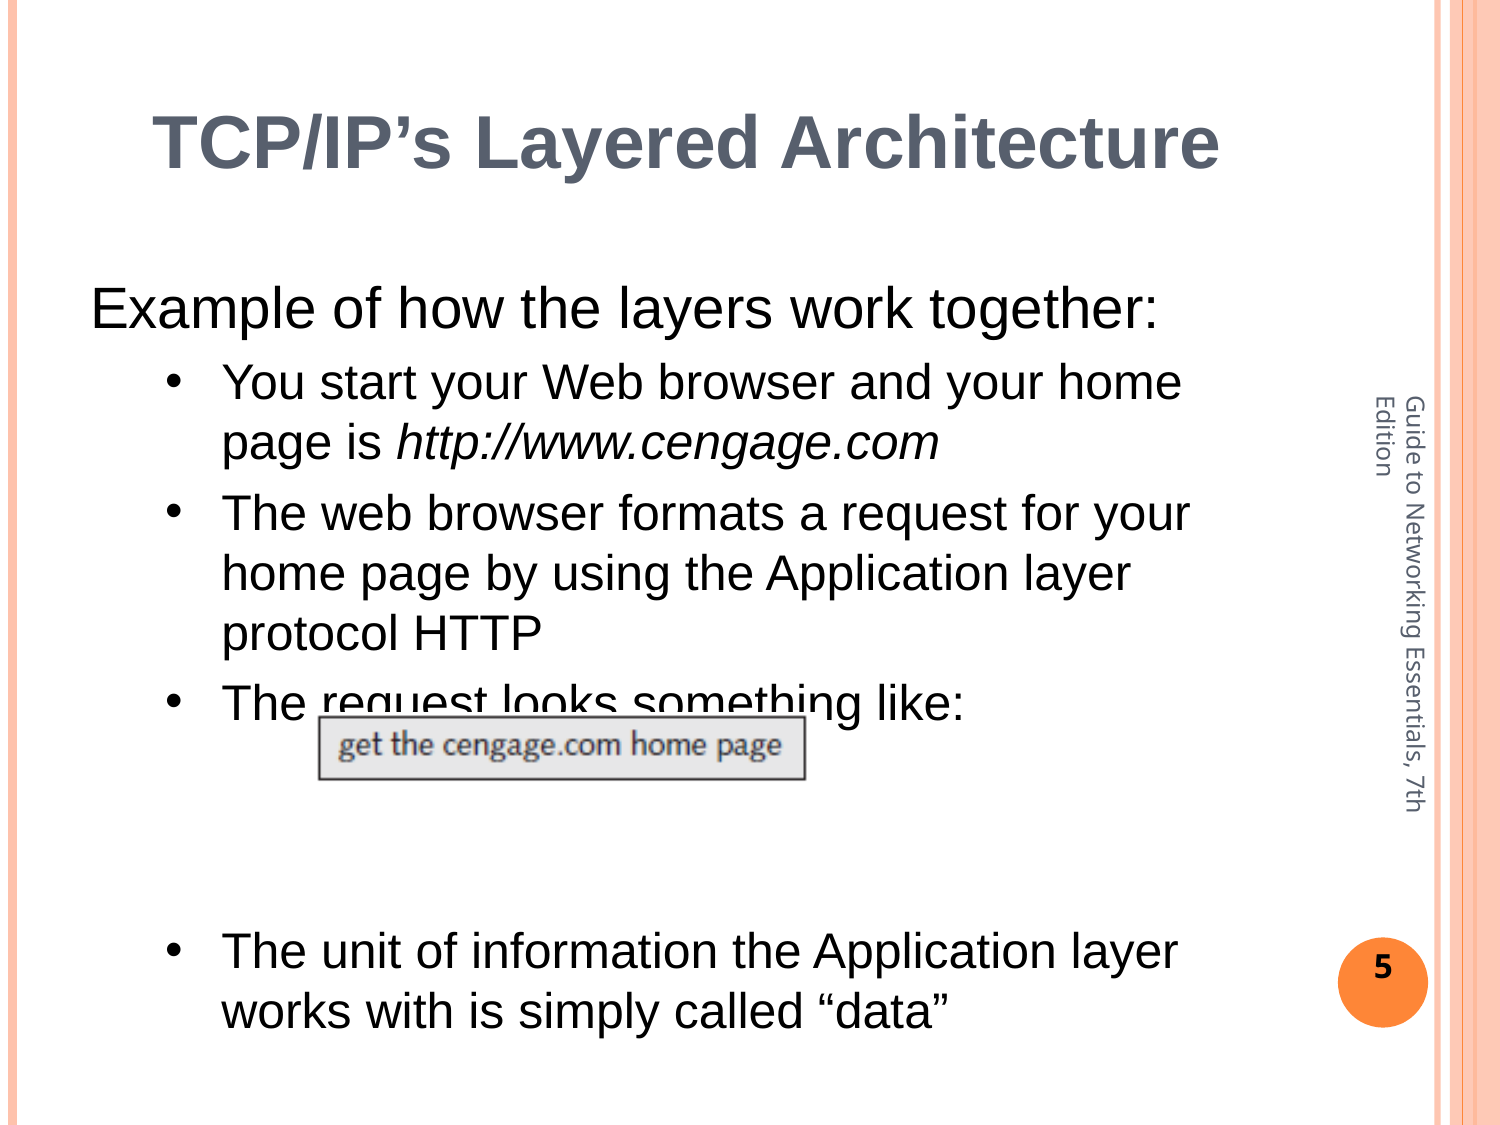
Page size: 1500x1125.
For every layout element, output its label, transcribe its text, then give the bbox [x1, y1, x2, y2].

footer Guide to Networking Essentials, 7th Edition [1379, 380, 1440, 906]
picture [312, 712, 818, 788]
slide_number 5 [1333, 937, 1434, 1023]
title TCP/IP’s Layered Architecture [75, 45, 1300, 233]
list Example of how the layers work together: You start your Web browser and your home page is http://www.cengage.com The web browser formats a request for your home page by using the Application layer protocol HTTP The request looks something like: The unit of information the Application layer works with is simply called “data” [75, 262, 1300, 1062]
